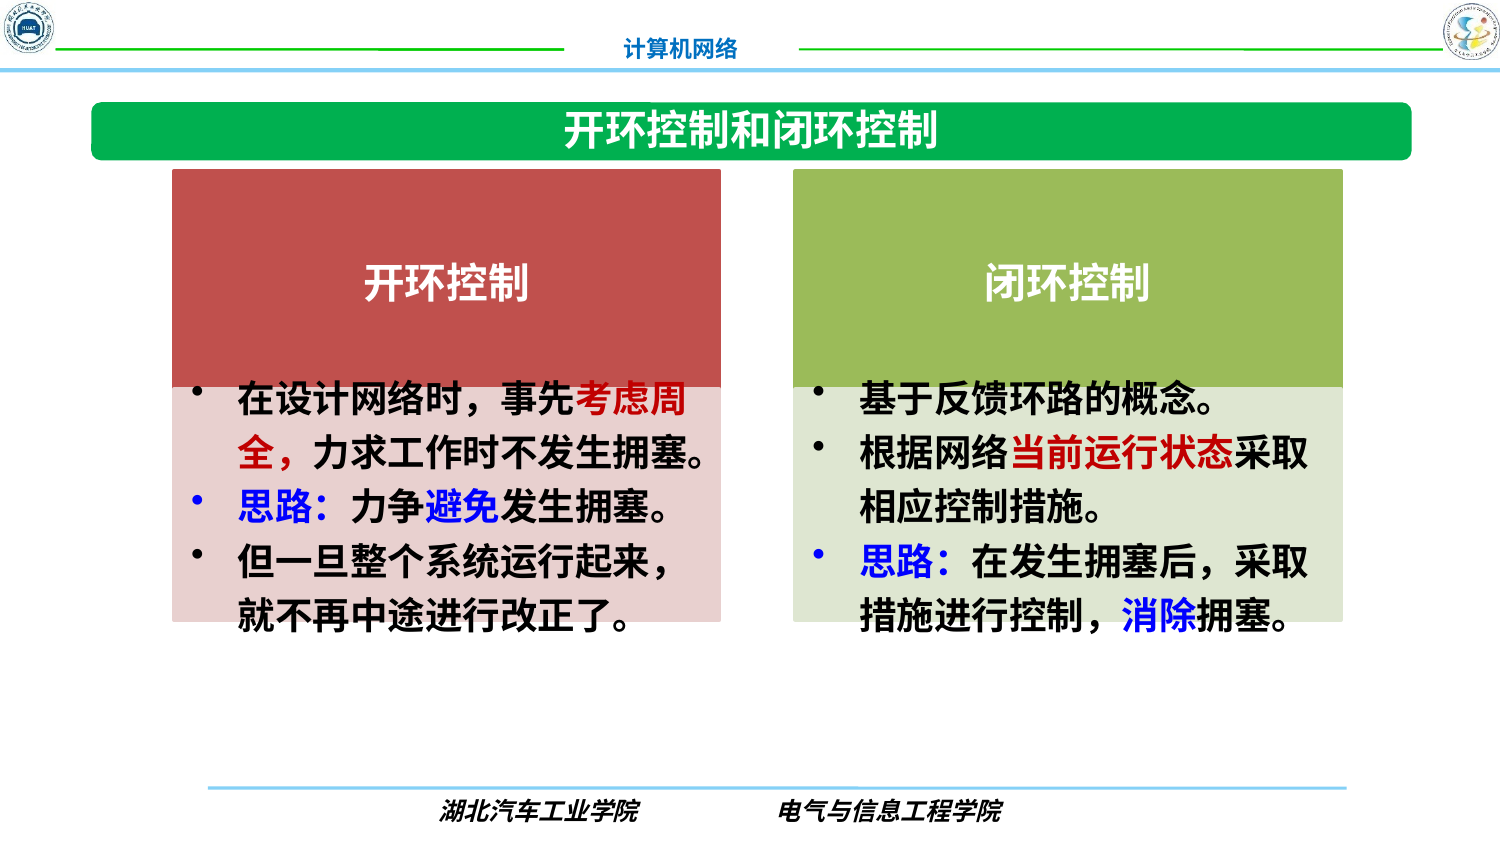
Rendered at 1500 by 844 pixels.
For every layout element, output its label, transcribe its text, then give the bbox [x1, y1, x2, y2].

picture [1443, 3, 1500, 60]
text_box 开环控制和闭环控制 [548, 96, 955, 162]
picture [0, 0, 58, 57]
text_box [91, 102, 548, 161]
text_box [955, 102, 1412, 161]
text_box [173, 170, 1341, 621]
